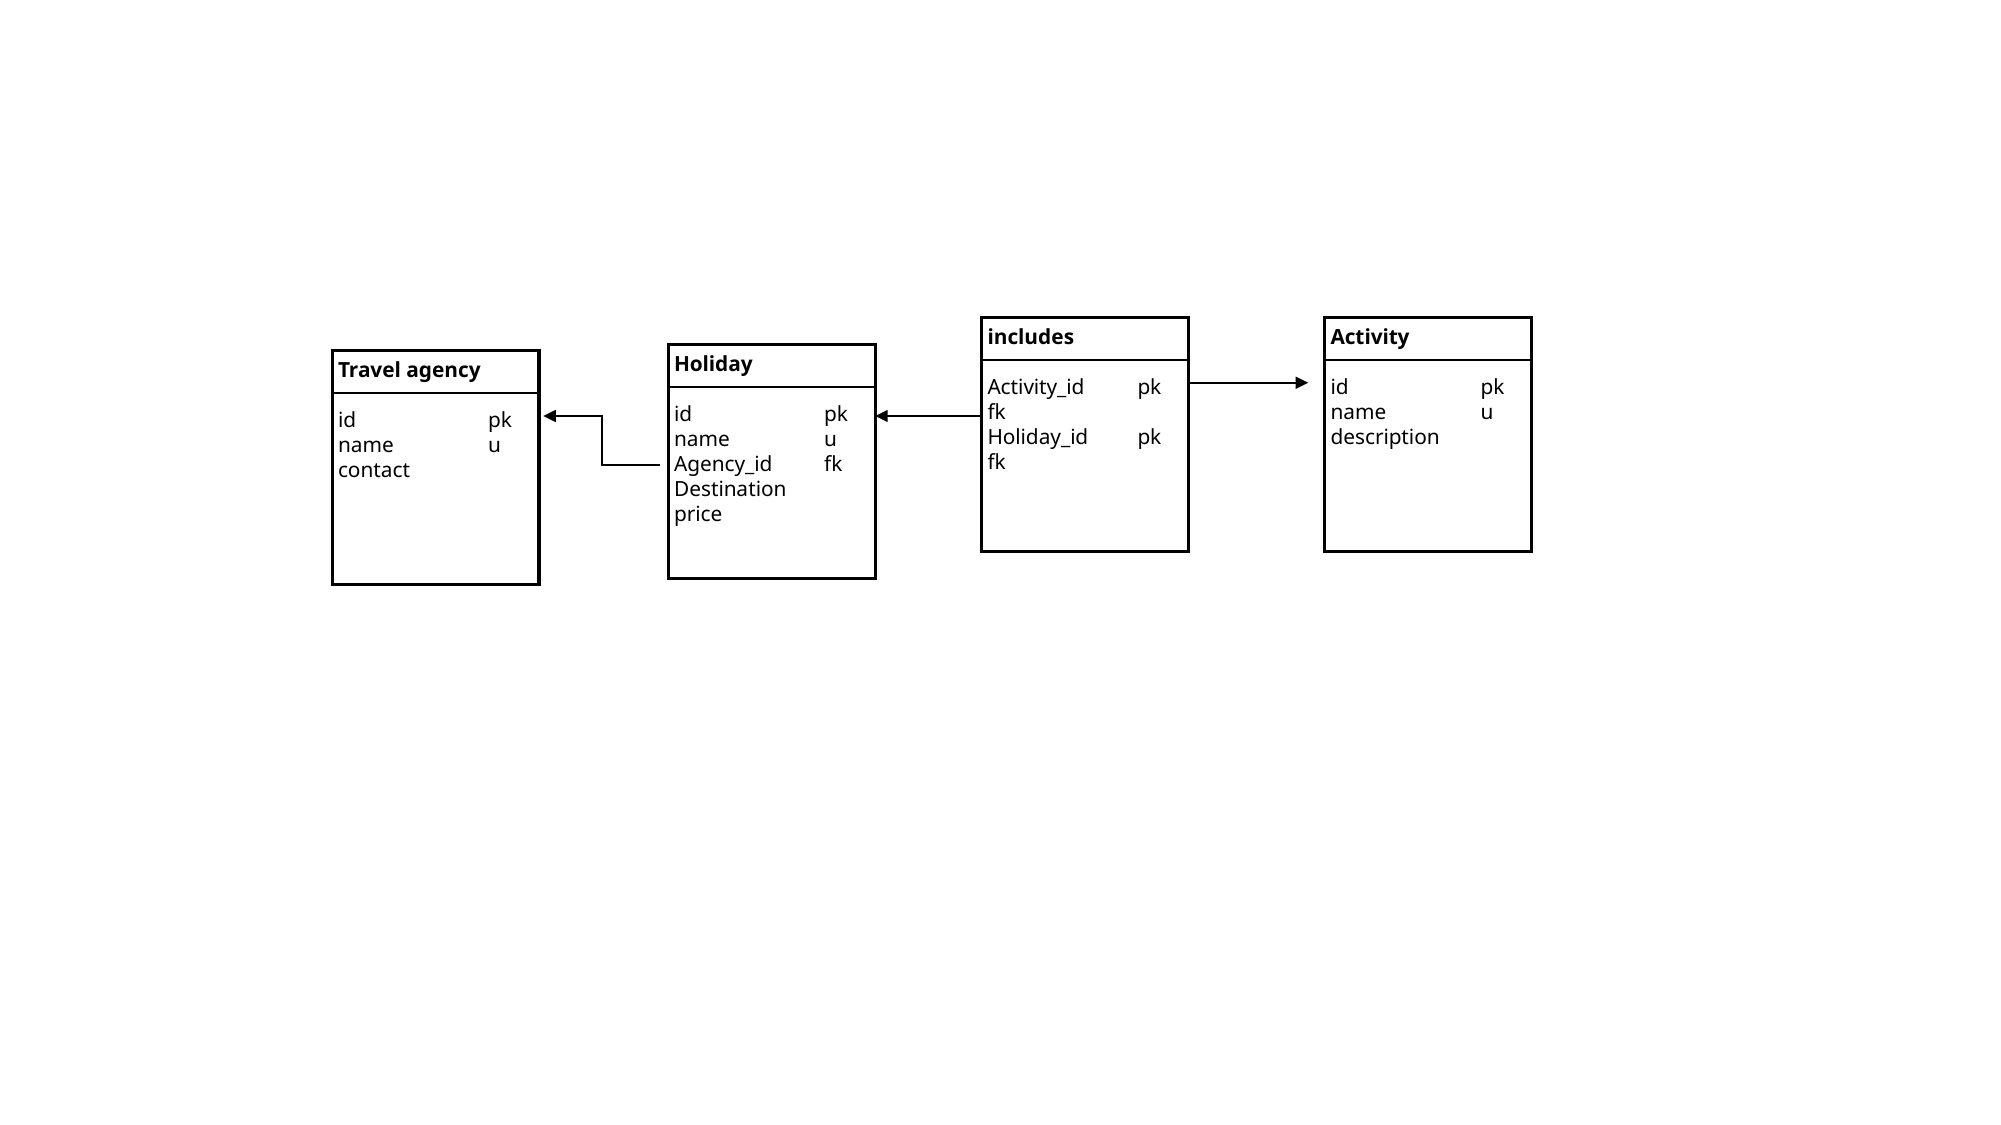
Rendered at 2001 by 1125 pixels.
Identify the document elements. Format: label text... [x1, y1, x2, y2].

text_box Travel agency id pk name u contact [331, 349, 541, 586]
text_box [667, 343, 876, 579]
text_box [1324, 317, 1533, 553]
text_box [981, 317, 1190, 553]
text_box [542, 415, 661, 466]
